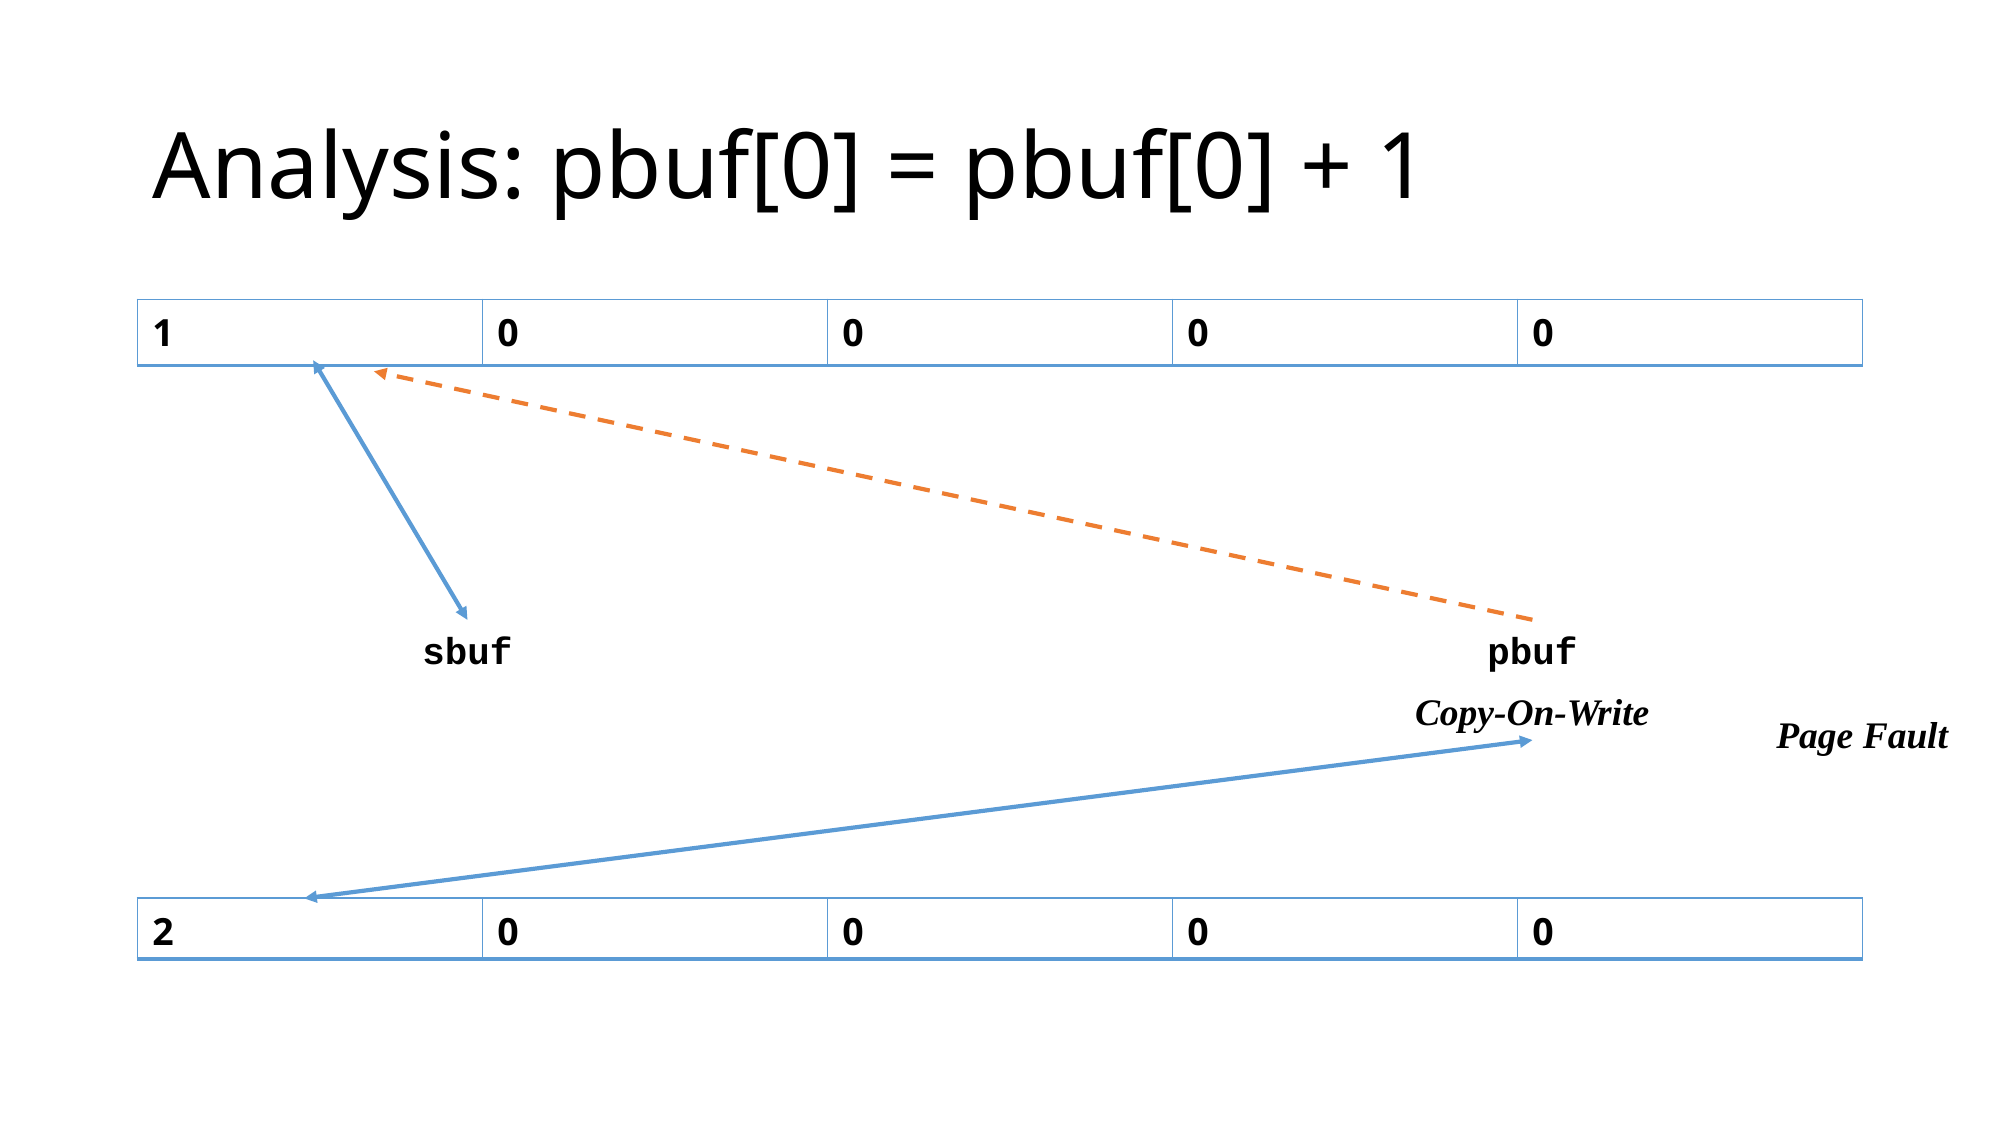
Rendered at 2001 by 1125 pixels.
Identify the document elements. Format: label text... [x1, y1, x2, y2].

text_box Page Fault [1761, 703, 1964, 764]
text_box sbuf [407, 620, 528, 680]
text_box Copy-On-Write [1400, 680, 1665, 741]
table_header 0 [483, 899, 827, 957]
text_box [313, 360, 468, 620]
table_header 0 [483, 300, 827, 364]
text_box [374, 371, 1533, 620]
table_header 0 [1173, 300, 1517, 364]
table_header 0 [1518, 300, 1862, 364]
table_header 0 [1173, 899, 1517, 957]
table_header 1 [138, 300, 482, 364]
table_header 0 [828, 300, 1172, 364]
text_box pbuf [1472, 619, 1593, 680]
table_header 2 [138, 899, 482, 957]
table_header 0 [828, 899, 1172, 957]
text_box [304, 740, 1533, 899]
title Analysis: pbuf[0] = pbuf[0] + 1 [137, 59, 1863, 278]
table_header 0 [1518, 899, 1862, 957]
